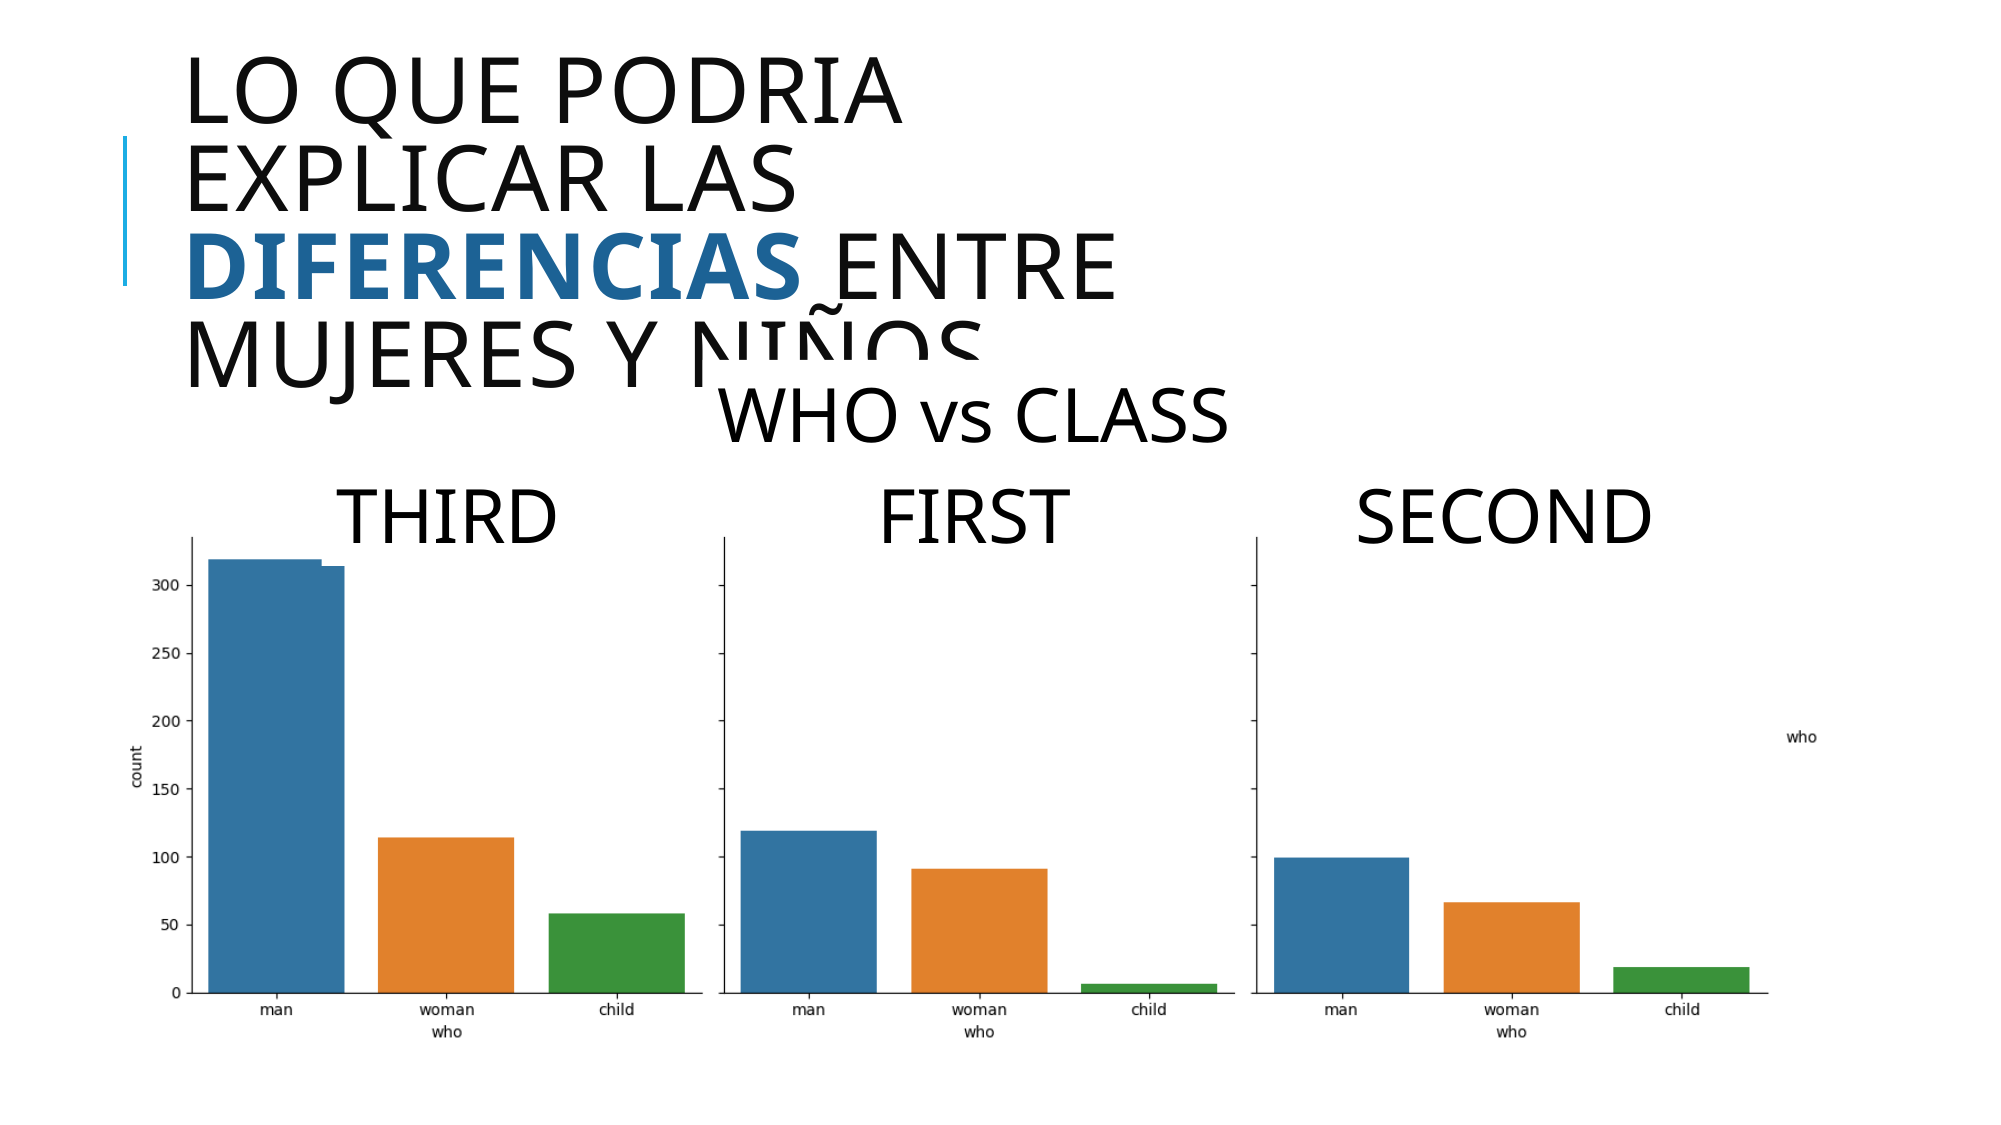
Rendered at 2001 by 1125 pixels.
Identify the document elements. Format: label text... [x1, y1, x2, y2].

text_box WHO vs CLASS [702, 359, 1247, 429]
title LO QUE PODRIA EXPLICAR LAS DIFERENCIAS ENTRE MUJERES Y NIÑOS [168, 19, 1363, 429]
picture [117, 432, 1831, 1052]
